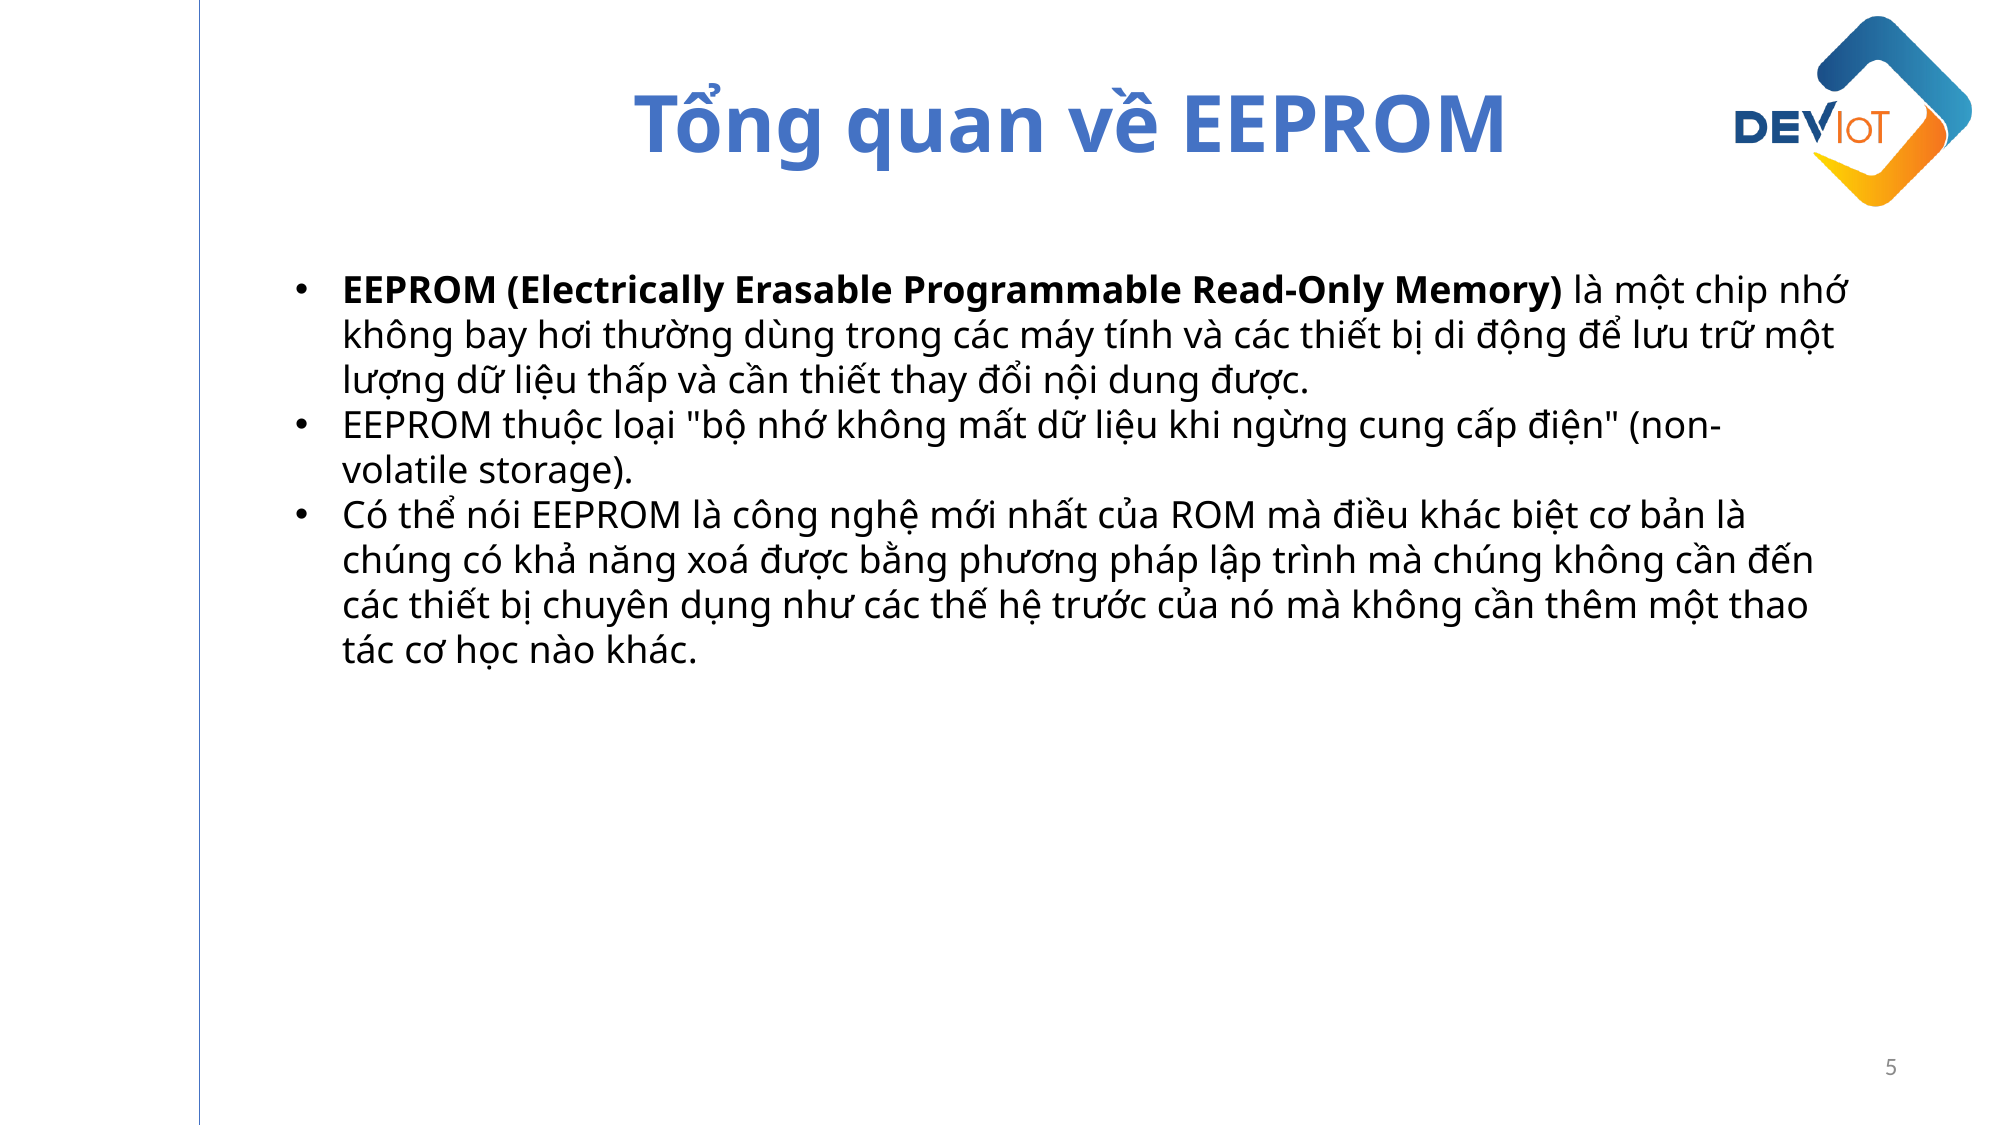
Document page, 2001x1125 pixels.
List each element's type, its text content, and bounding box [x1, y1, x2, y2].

slide_number 5 [1845, 1035, 1913, 1096]
picture [1707, 0, 2000, 258]
text_box Tổng quan về EEPROM [619, 66, 1525, 177]
text_box EEPROM (Electrically Erasable Programmable Read-Only Memory) là một chip nhớ không bay hơi thường dùng trong các máy tính và các thiết bị di động để lưu trữ một lượng dữ liệu thấp và cần thiết thay đổi nội dung được. EEPROM thuộc loại "bộ nhớ không mất dữ liệu khi ngừng cung cấp điện" (non-volatile storage). Có thể nói EEPROM là công nghệ mới nhất của ROM mà điều khác biệt cơ bản là chúng có khả năng xoá được bằng phương pháp lập trình mà chúng không cần đến các thiết bị chuyên dụng như các thế hệ trước của nó mà không cần thêm một thao tác cơ học nào khác. [280, 258, 1864, 679]
